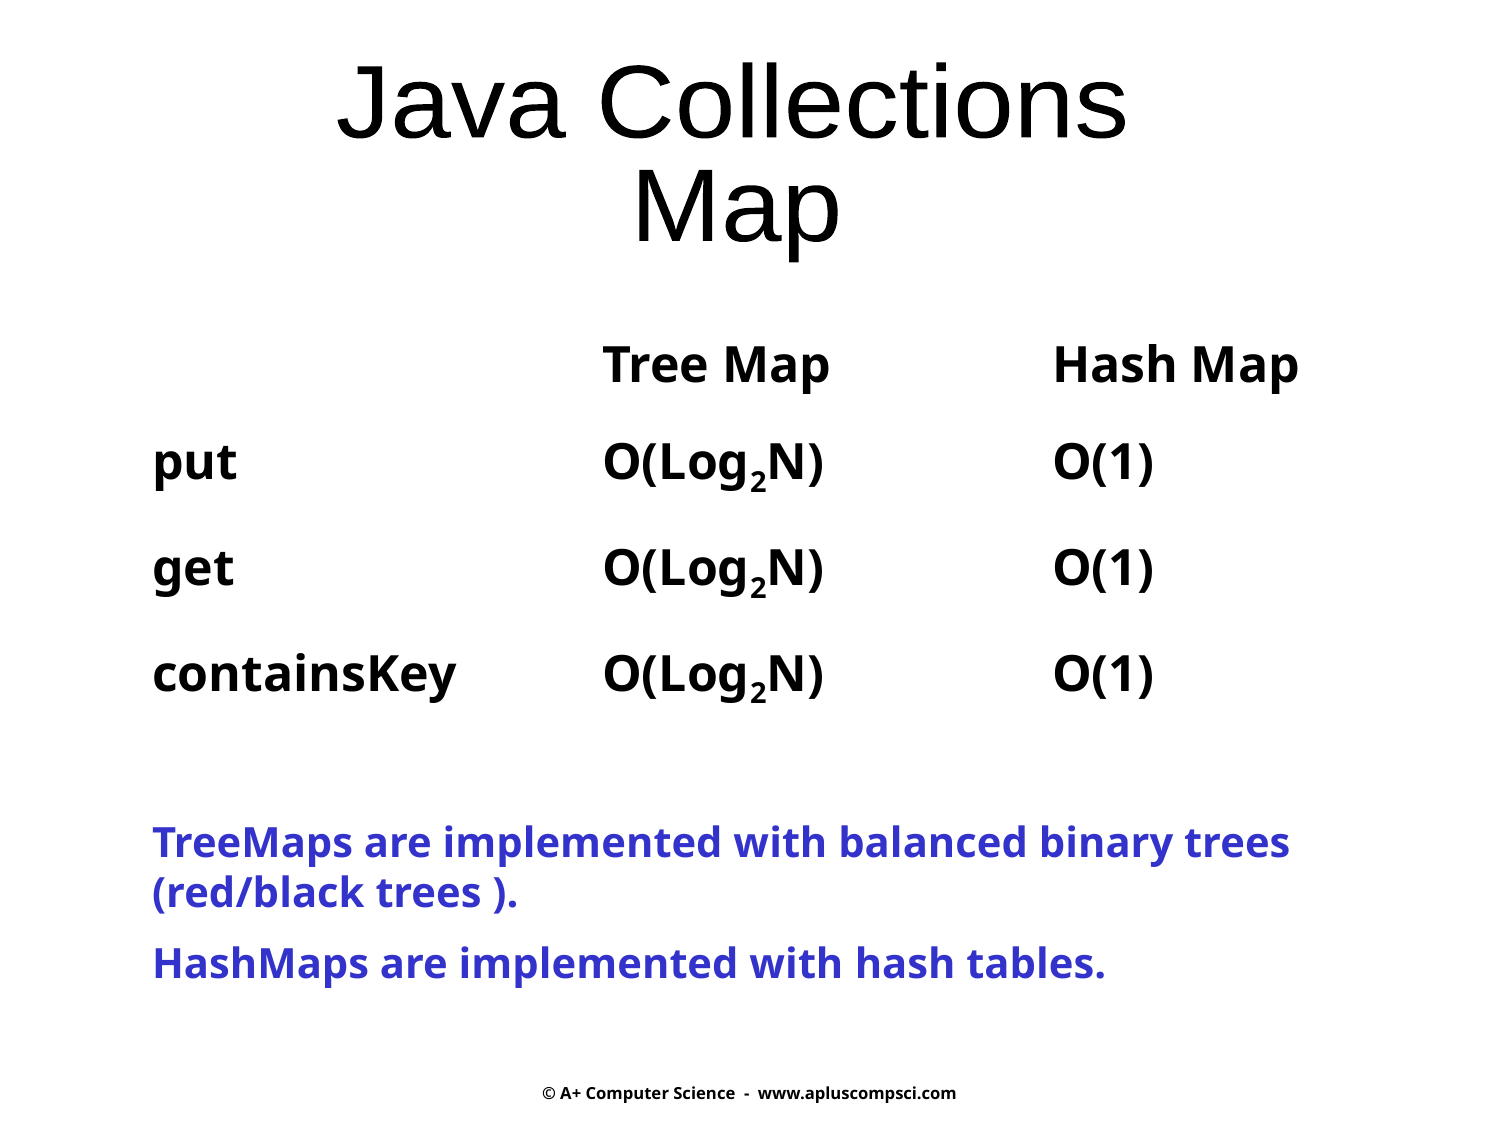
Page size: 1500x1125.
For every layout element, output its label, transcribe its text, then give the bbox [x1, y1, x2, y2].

text_box Tree Map Hash Map put O(Log2N) O(1) get O(Log2N) O(1) containsKey O(Log2N) O(1) TreeMaps are implemented with balanced binary trees (red/black trees ). HashMaps are implemented with hash tables. [137, 324, 1400, 994]
footer © A+ Computer Science - www.apluscompsci.com [512, 1025, 988, 1100]
